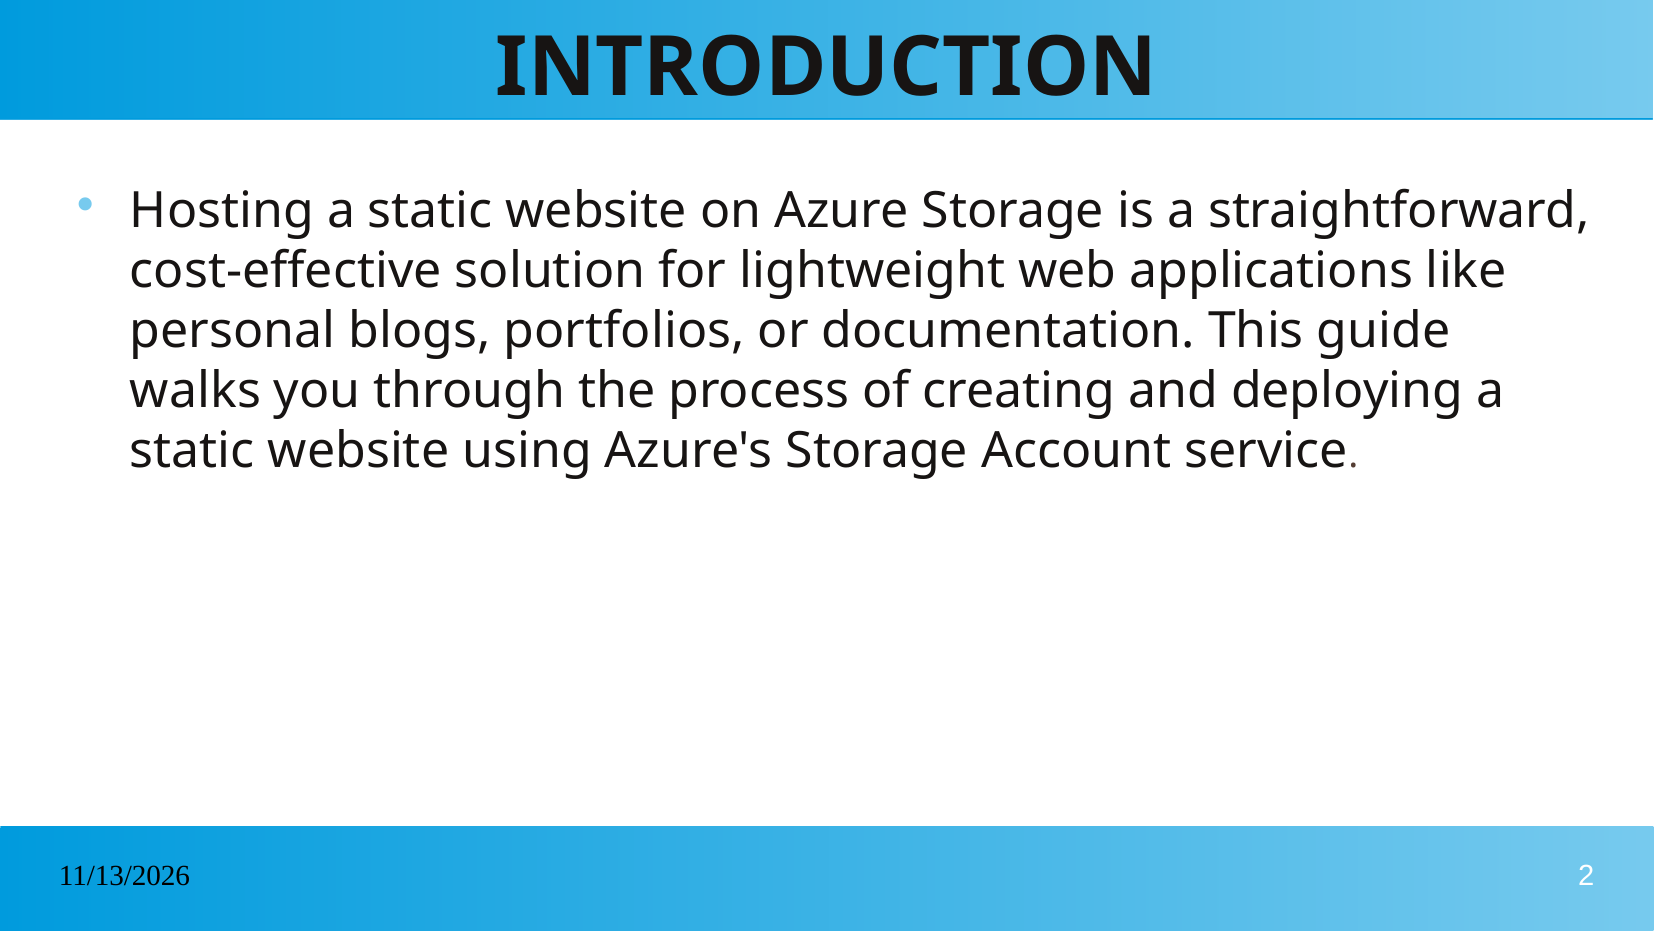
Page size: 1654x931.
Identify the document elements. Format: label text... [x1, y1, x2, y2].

slide_number 2 [1210, 856, 1595, 916]
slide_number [59, 856, 443, 916]
title INTRODUCTION [59, 26, 1595, 111]
list Hosting a static website on Azure Storage is a straightforward, cost-effective solution for lightweight web applications like personal blogs, portfolios, or documentation. This guide walks you through the process of creating and deploying a static website using Azure's Storage Account service. [59, 177, 1595, 768]
